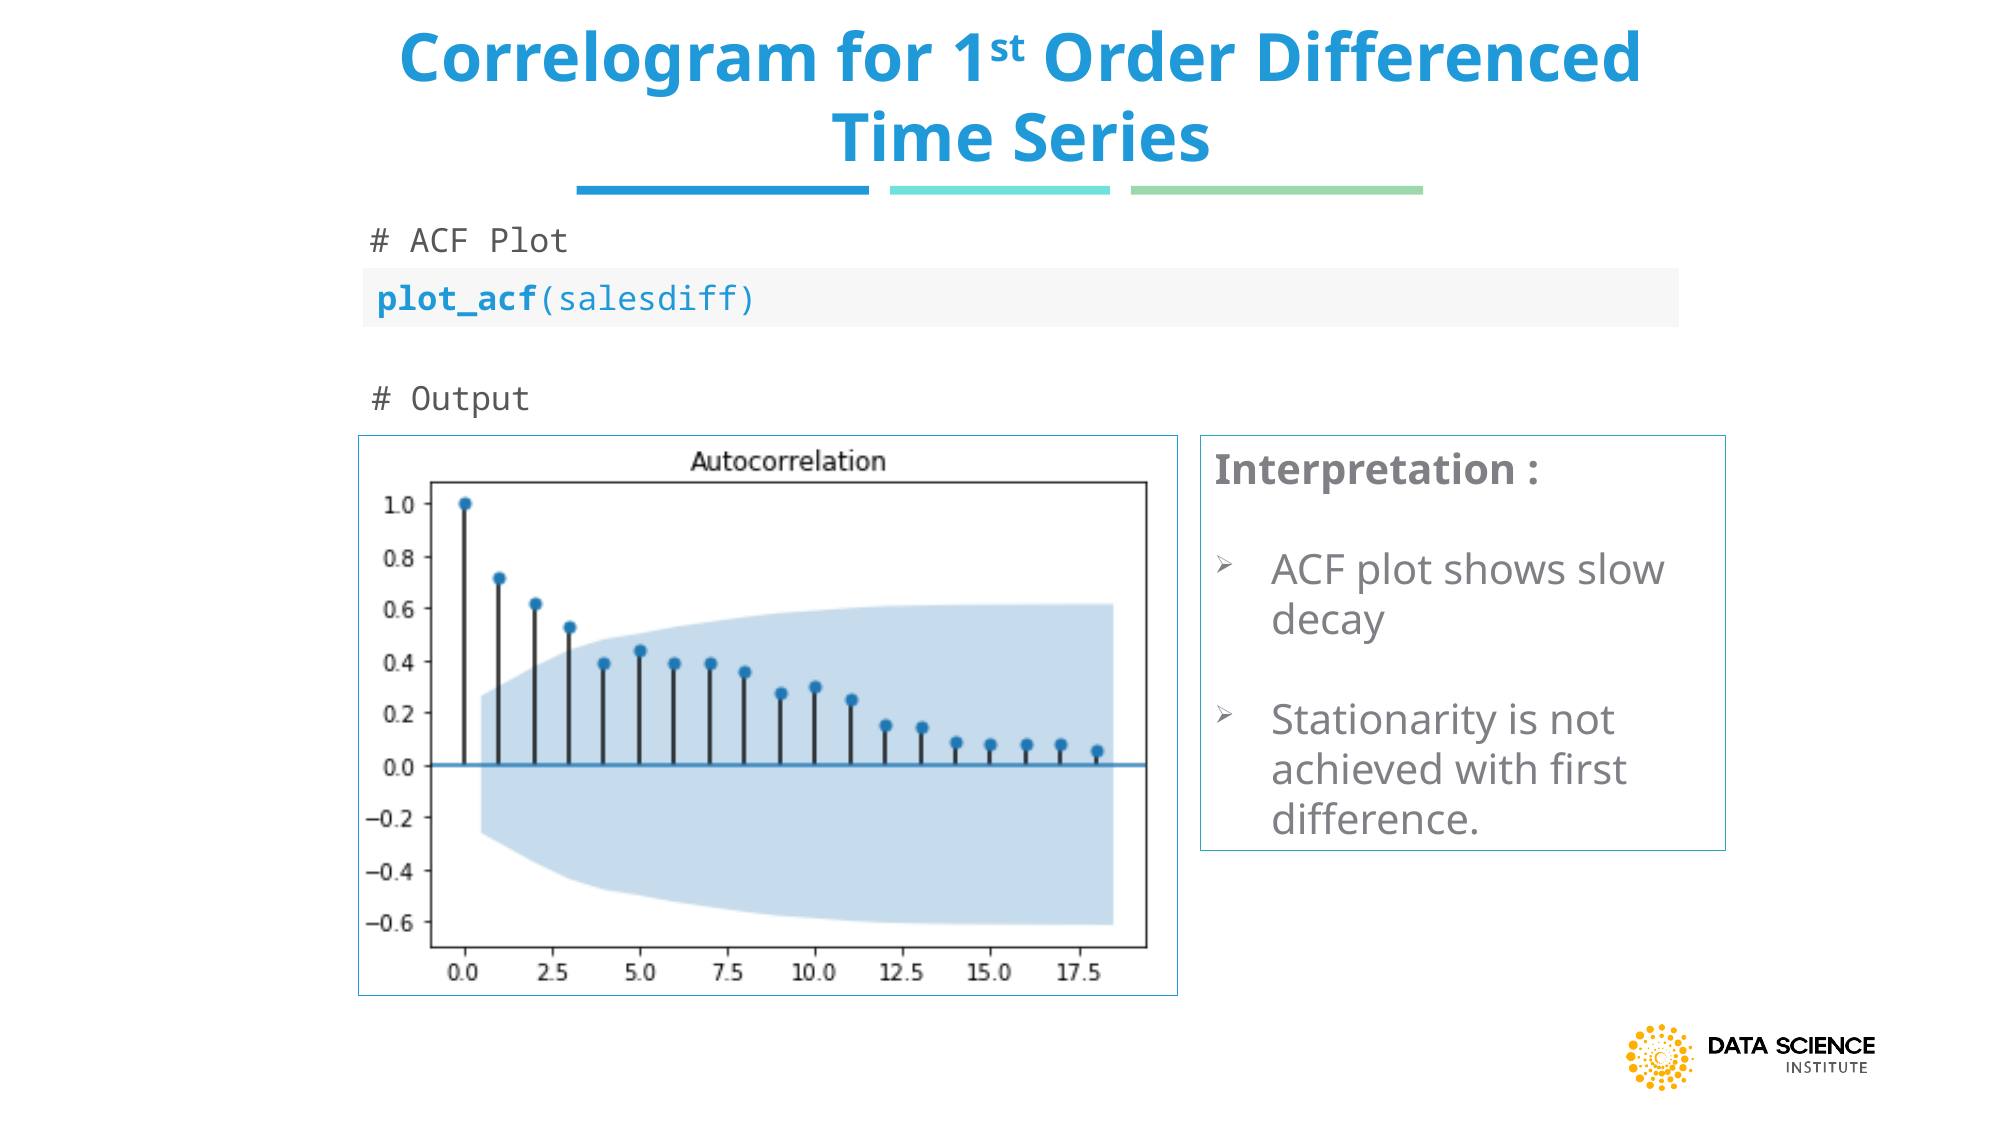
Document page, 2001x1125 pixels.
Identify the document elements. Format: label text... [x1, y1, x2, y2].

text_box Interpretation : ACF plot shows slow decay Stationarity is not achieved with first difference. [1199, 435, 1725, 851]
picture [1828, 1037, 1844, 1054]
picture [1860, 1062, 1867, 1073]
text_box # ACF Plot [354, 211, 585, 267]
picture [1804, 1061, 1811, 1073]
table_header plot_acf(salesdiff) [363, 268, 1679, 327]
picture [1792, 1062, 1801, 1073]
text_box Correlogram for 1st Order Differenced Time Series [323, 24, 1719, 166]
text_box # Output [356, 369, 546, 425]
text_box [576, 185, 1424, 195]
picture [1839, 1062, 1847, 1073]
picture [358, 435, 1178, 996]
picture [1626, 1024, 1694, 1091]
picture [1845, 1037, 1862, 1054]
picture [1776, 1037, 1808, 1054]
